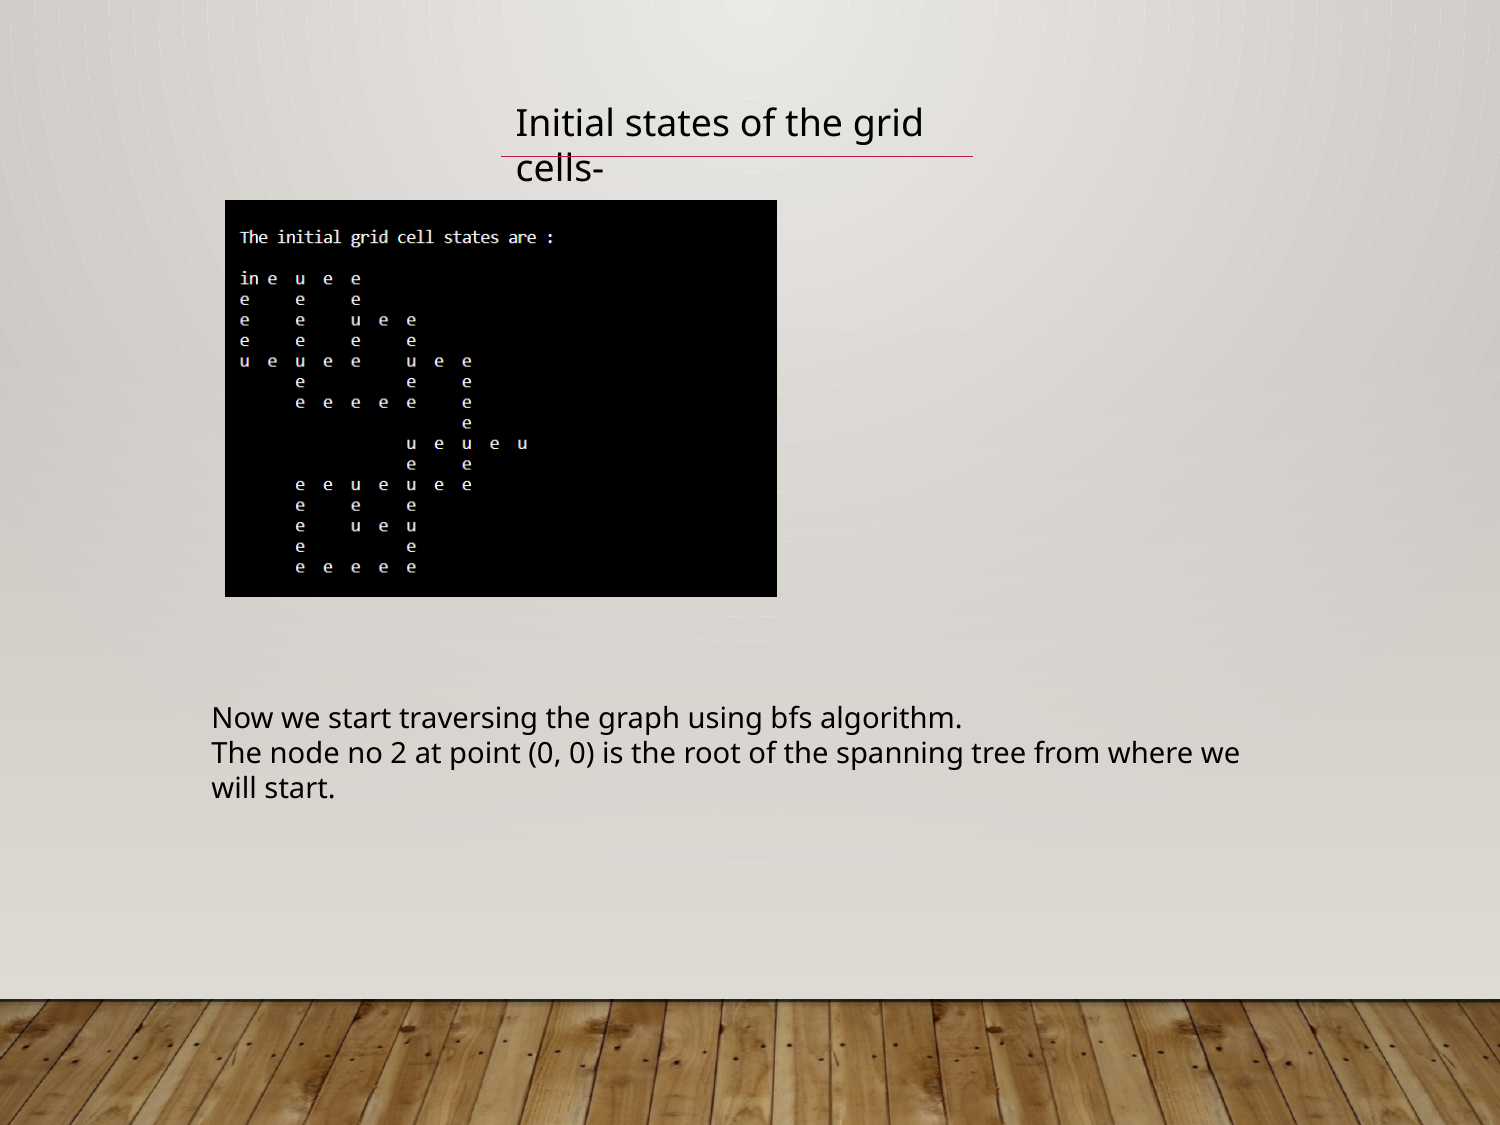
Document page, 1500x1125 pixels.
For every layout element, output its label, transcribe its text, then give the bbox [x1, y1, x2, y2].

text_box Initial states of the grid cells- [500, 91, 978, 197]
text_box Now we start traversing the graph using bfs algorithm. The node no 2 at point (0, 0) is the root of the spanning tree from where we will start. [196, 691, 1276, 812]
picture [224, 200, 778, 598]
picture [0, 999, 1500, 1125]
